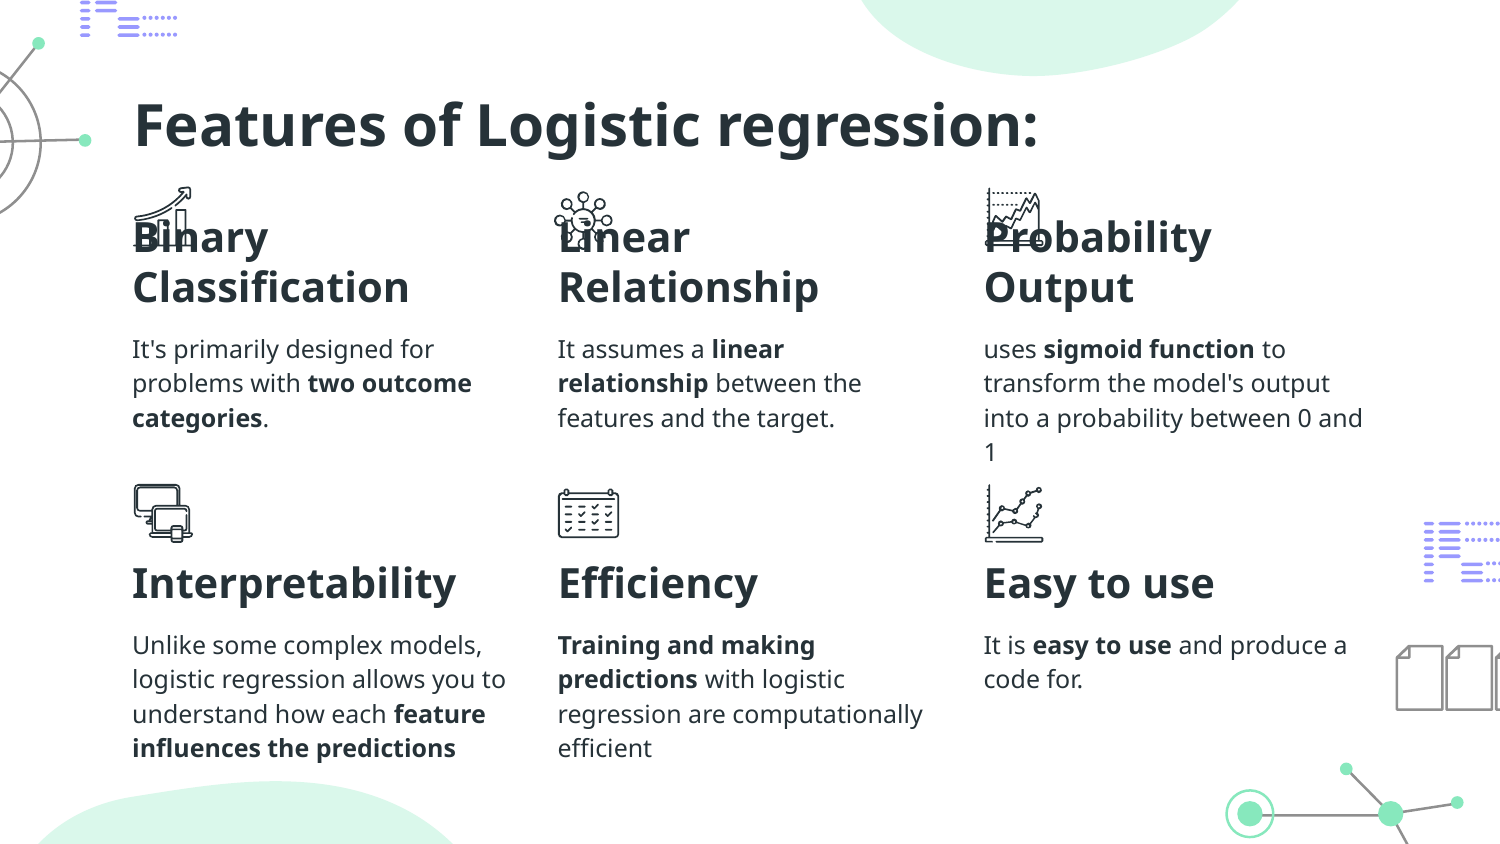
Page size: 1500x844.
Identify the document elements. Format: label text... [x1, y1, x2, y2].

subtitle Probability Output [968, 251, 1383, 326]
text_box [551, 191, 613, 251]
subtitle It's primarily designed for problems with two outcome categories. [116, 313, 532, 447]
subtitle Binary Classification [117, 251, 532, 326]
text_box [133, 483, 194, 543]
title Features of Logistic regression: [118, 72, 1382, 167]
subtitle Efficiency [542, 547, 958, 622]
subtitle Interpretability [117, 547, 532, 622]
subtitle Easy to use [968, 547, 1383, 622]
subtitle It assumes a linear relationship between the features and the target. [542, 326, 958, 447]
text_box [557, 488, 620, 539]
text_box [984, 483, 1044, 543]
subtitle It is easy to use and produce a code for. [968, 609, 1384, 743]
subtitle Linear Relationship [542, 251, 958, 326]
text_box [984, 187, 1044, 247]
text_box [132, 186, 194, 247]
subtitle Training and making predictions with logistic regression are computationally efficient [542, 622, 958, 743]
subtitle uses sigmoid function to transform the model's output into a probability between 0 and 1 [968, 313, 1384, 447]
subtitle Unlike some complex models, logistic regression allows you to understand how each feature influences the predictions [116, 609, 532, 743]
